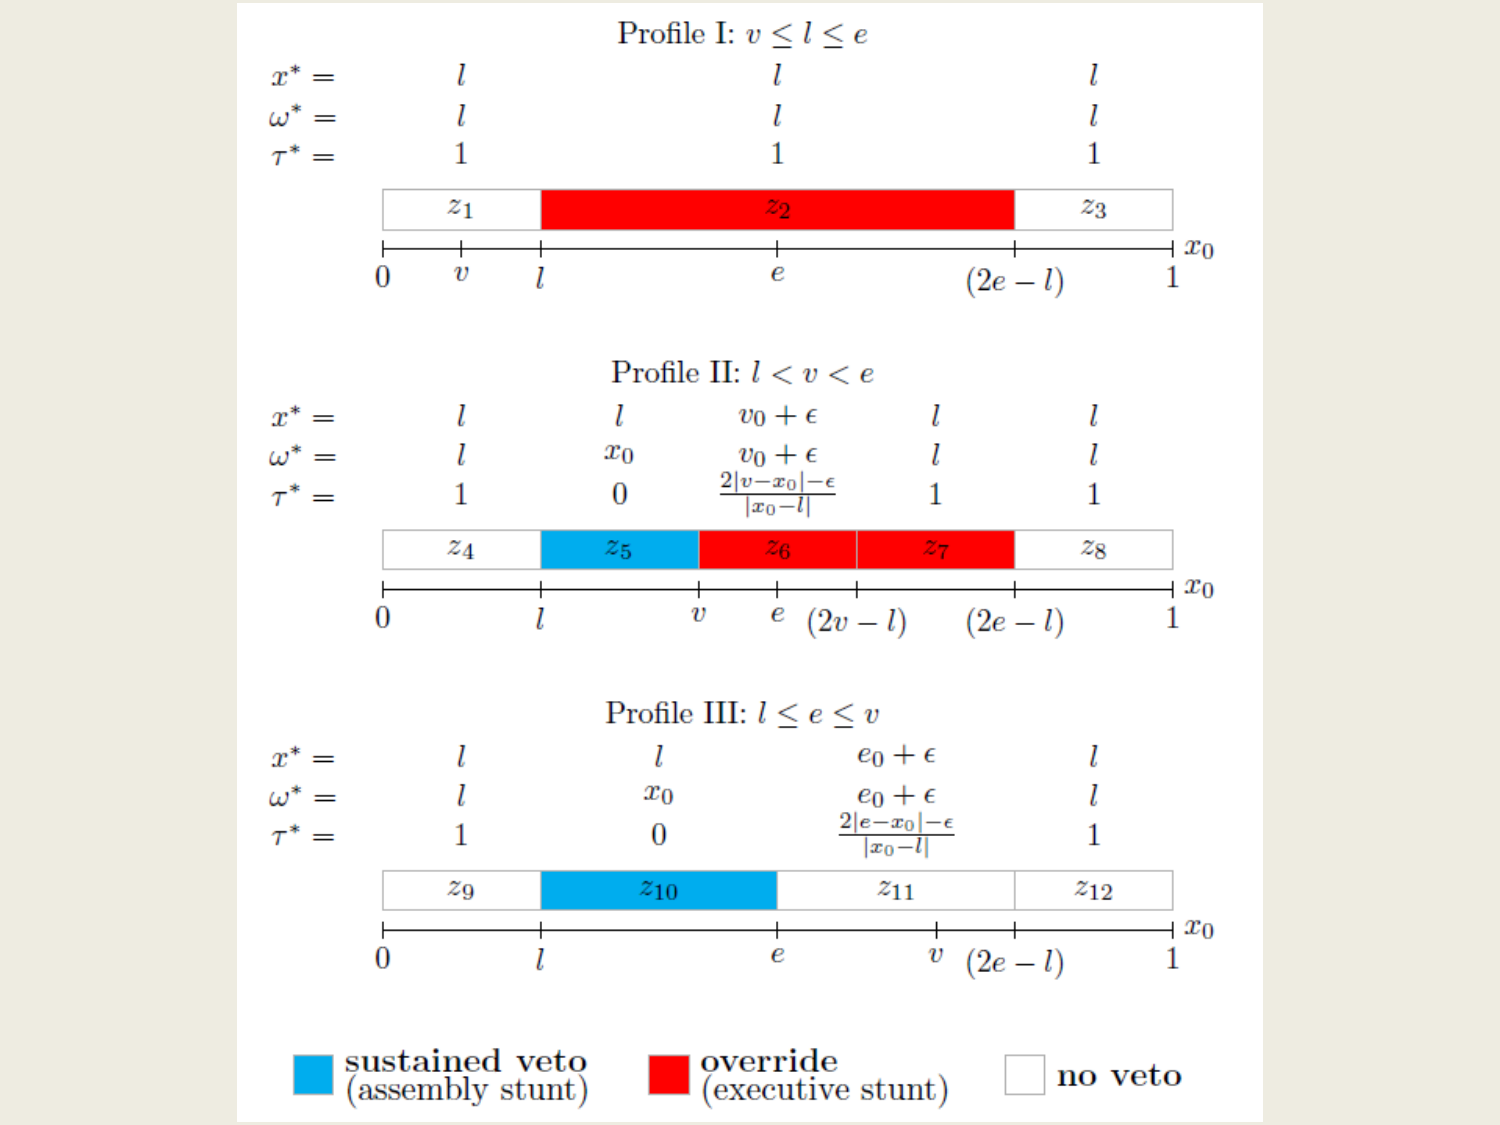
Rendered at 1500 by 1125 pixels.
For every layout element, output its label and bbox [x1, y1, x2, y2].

picture [237, 2, 1263, 1123]
